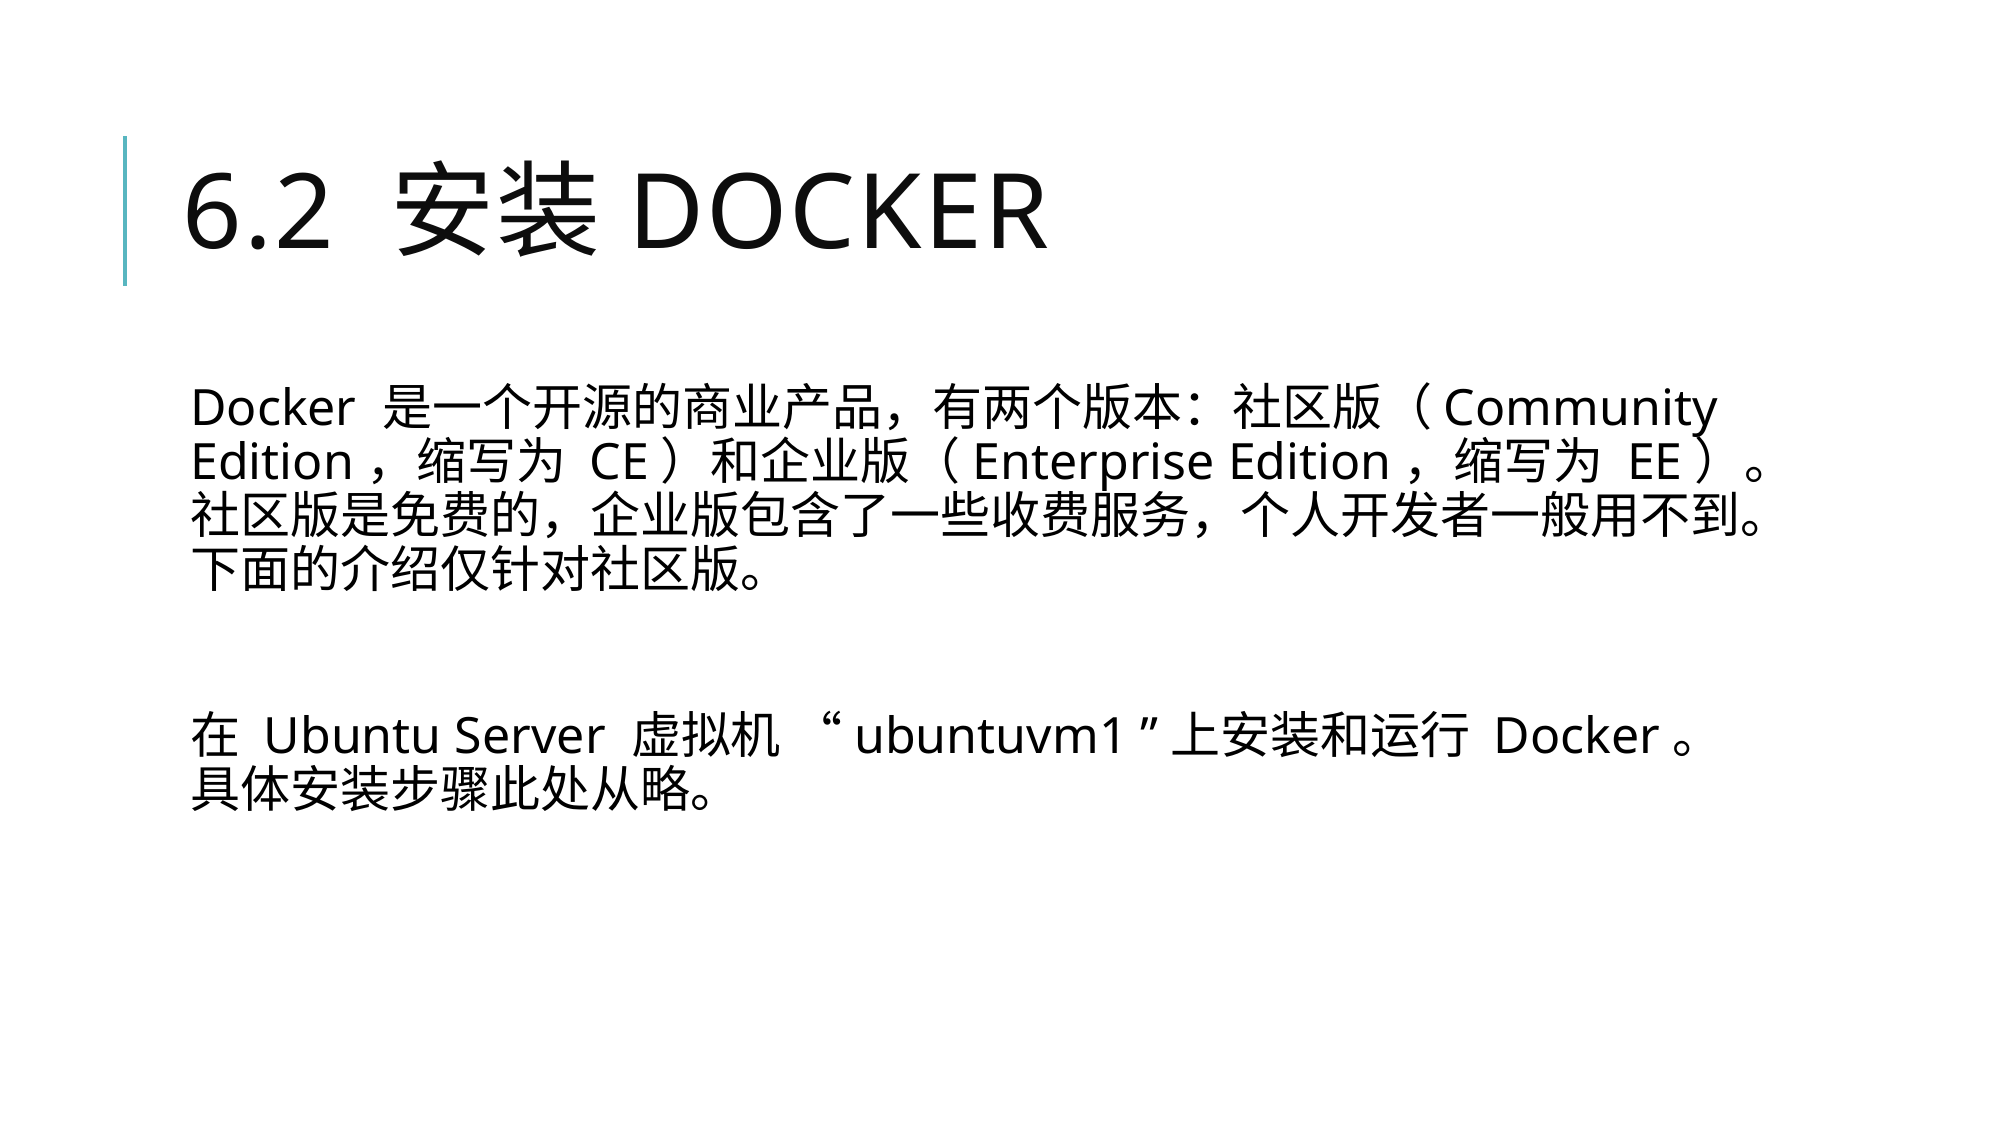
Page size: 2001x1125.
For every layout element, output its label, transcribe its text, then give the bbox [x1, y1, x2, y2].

title 6.2 安装Docker [168, 96, 1763, 342]
list Docker 是一个开源的商业产品，有两个版本：社区版（Community Edition，缩写为 CE）和企业版（Enterprise Edition，缩写为 EE）。社区版是免费的，企业版包含了一些收费服务，个人开发者一般用不到。下面的介绍仅针对社区版。 在 Ubuntu Server 虚拟机 “ubuntuvm1 ”上安装和运行 Docker。具体安装步骤此处从略。 [168, 375, 1763, 1035]
